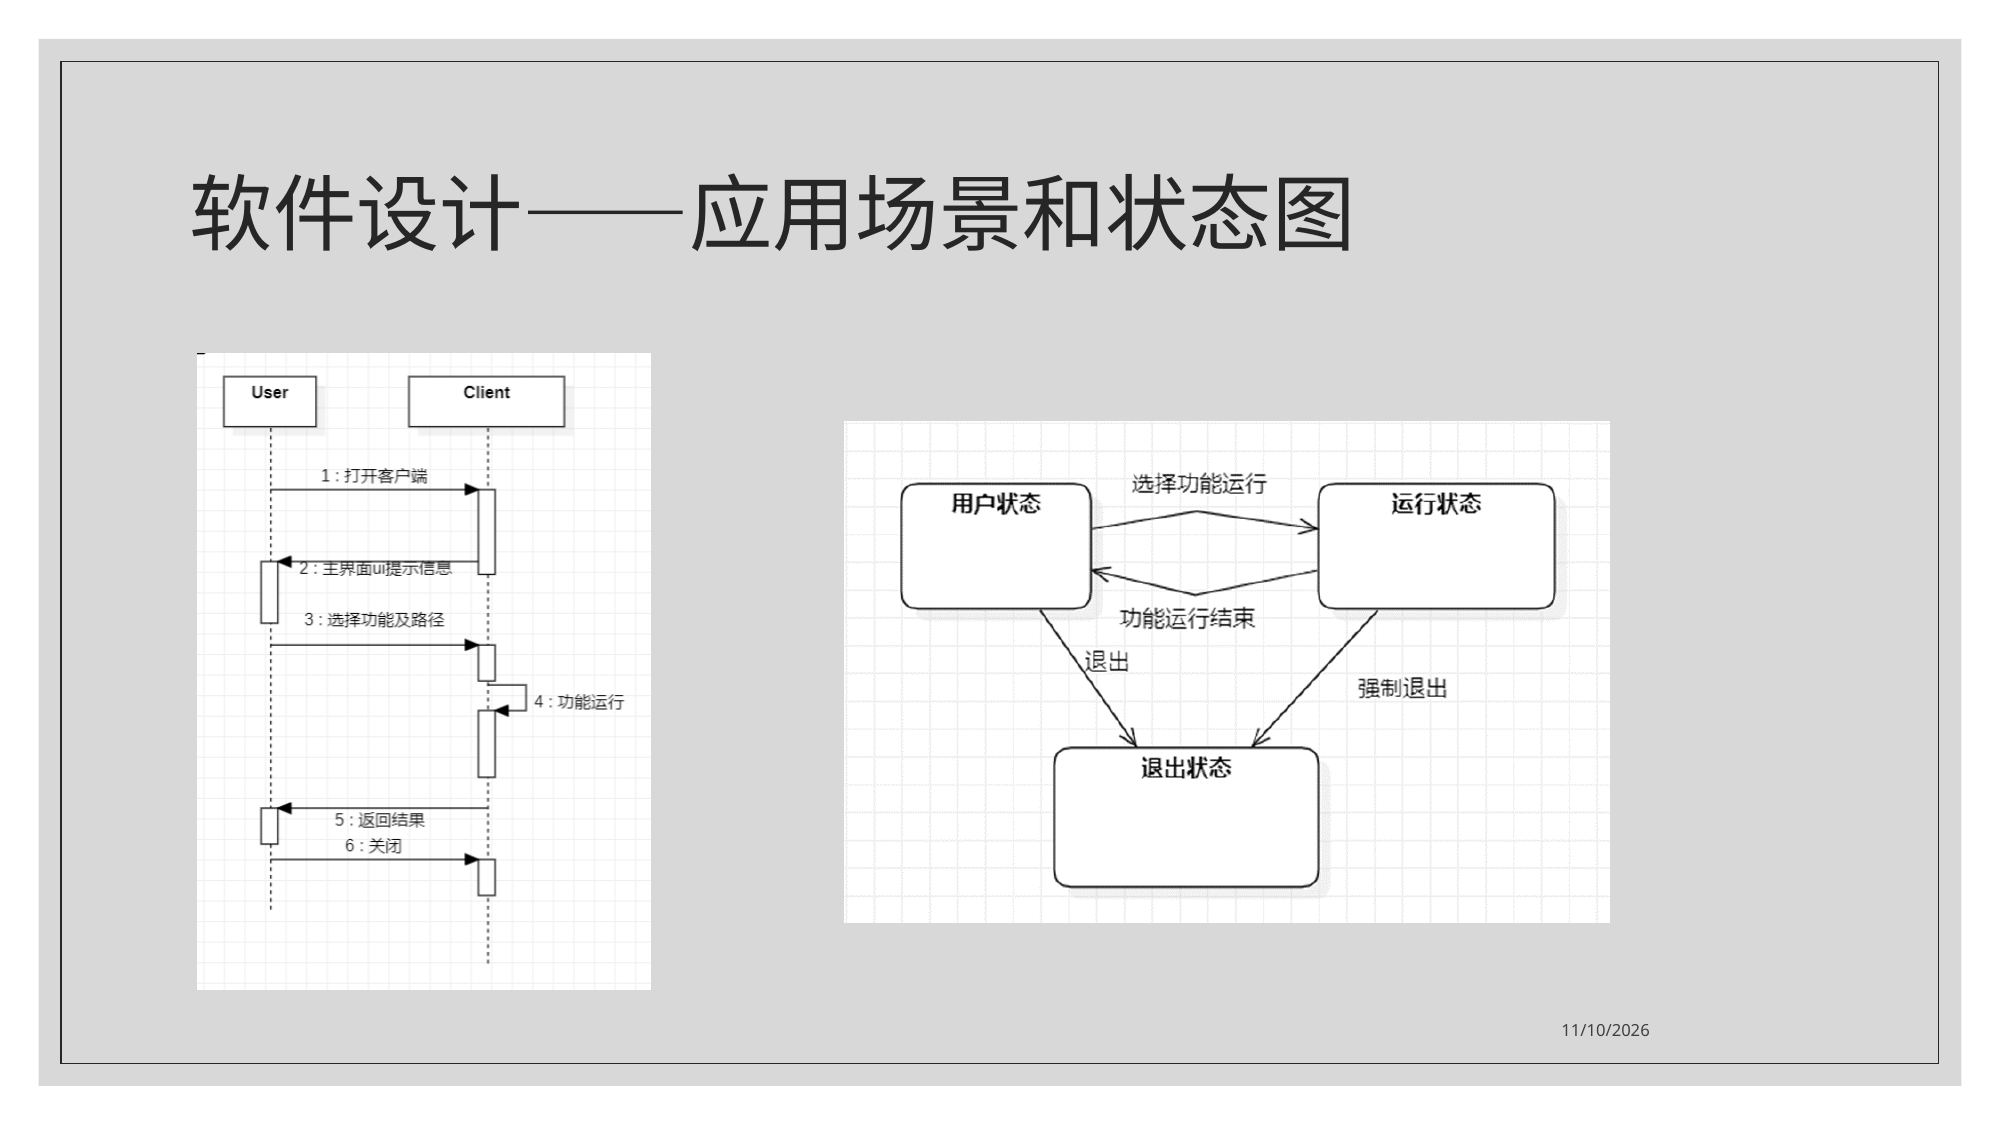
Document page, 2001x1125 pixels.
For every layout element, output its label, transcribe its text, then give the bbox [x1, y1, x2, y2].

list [197, 353, 651, 990]
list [844, 421, 1610, 923]
title 软件设计——应用场景和状态图 [174, 105, 1825, 331]
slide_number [1190, 990, 1665, 1050]
